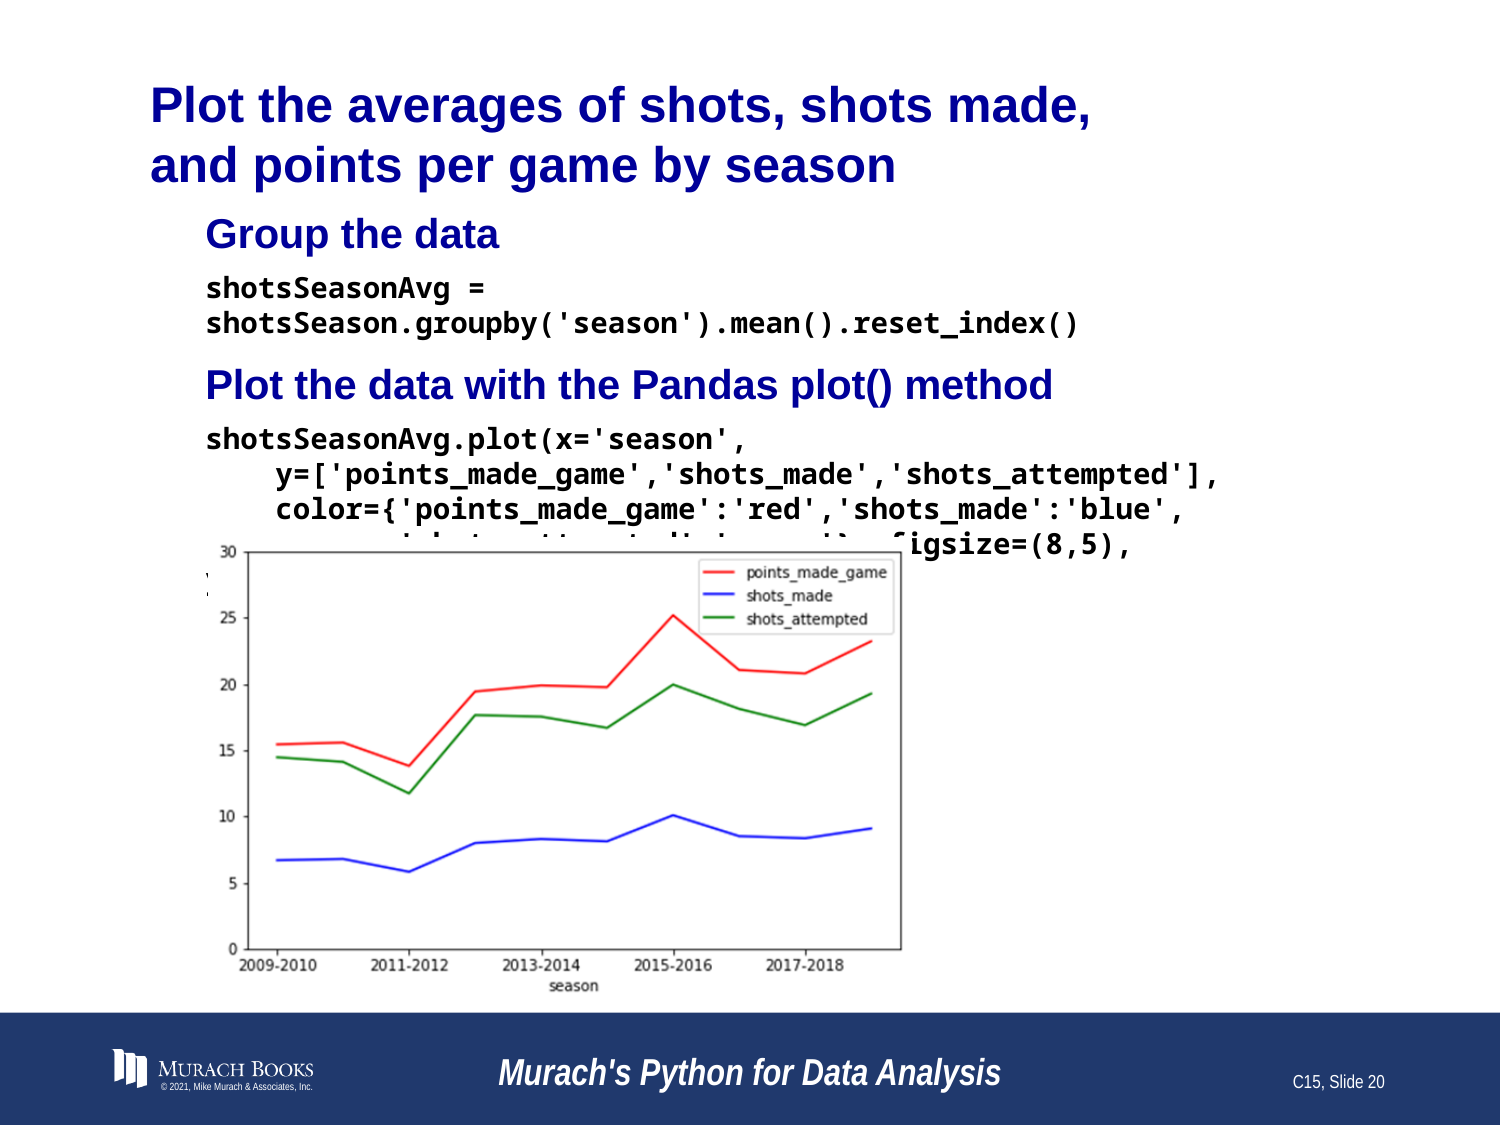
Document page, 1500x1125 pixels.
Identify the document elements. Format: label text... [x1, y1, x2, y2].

slide_number C15, Slide 20 [1087, 1025, 1400, 1100]
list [208, 537, 913, 1001]
list Group the data shotsSeasonAvg = shotsSeason.groupby('season').mean().reset_index() Plot the data with the Pandas plot() method shotsSeasonAvg.plot(x='season', y=['points_made_game','shots_made','shots_attempted'], color={'points_made_game':'red','shots_made':'blue', 'shots_attempted':'green'}, figsize=(8,5), ylim=(0,30)) [133, 199, 1346, 563]
footer © 2021, Mike Murach & Associates, Inc. [12, 1025, 463, 1100]
title Plot the averages of shots, shots made, and points per game by season [150, 72, 1350, 194]
slide_number Murach's Python for Data Analysis [463, 1025, 1050, 1100]
